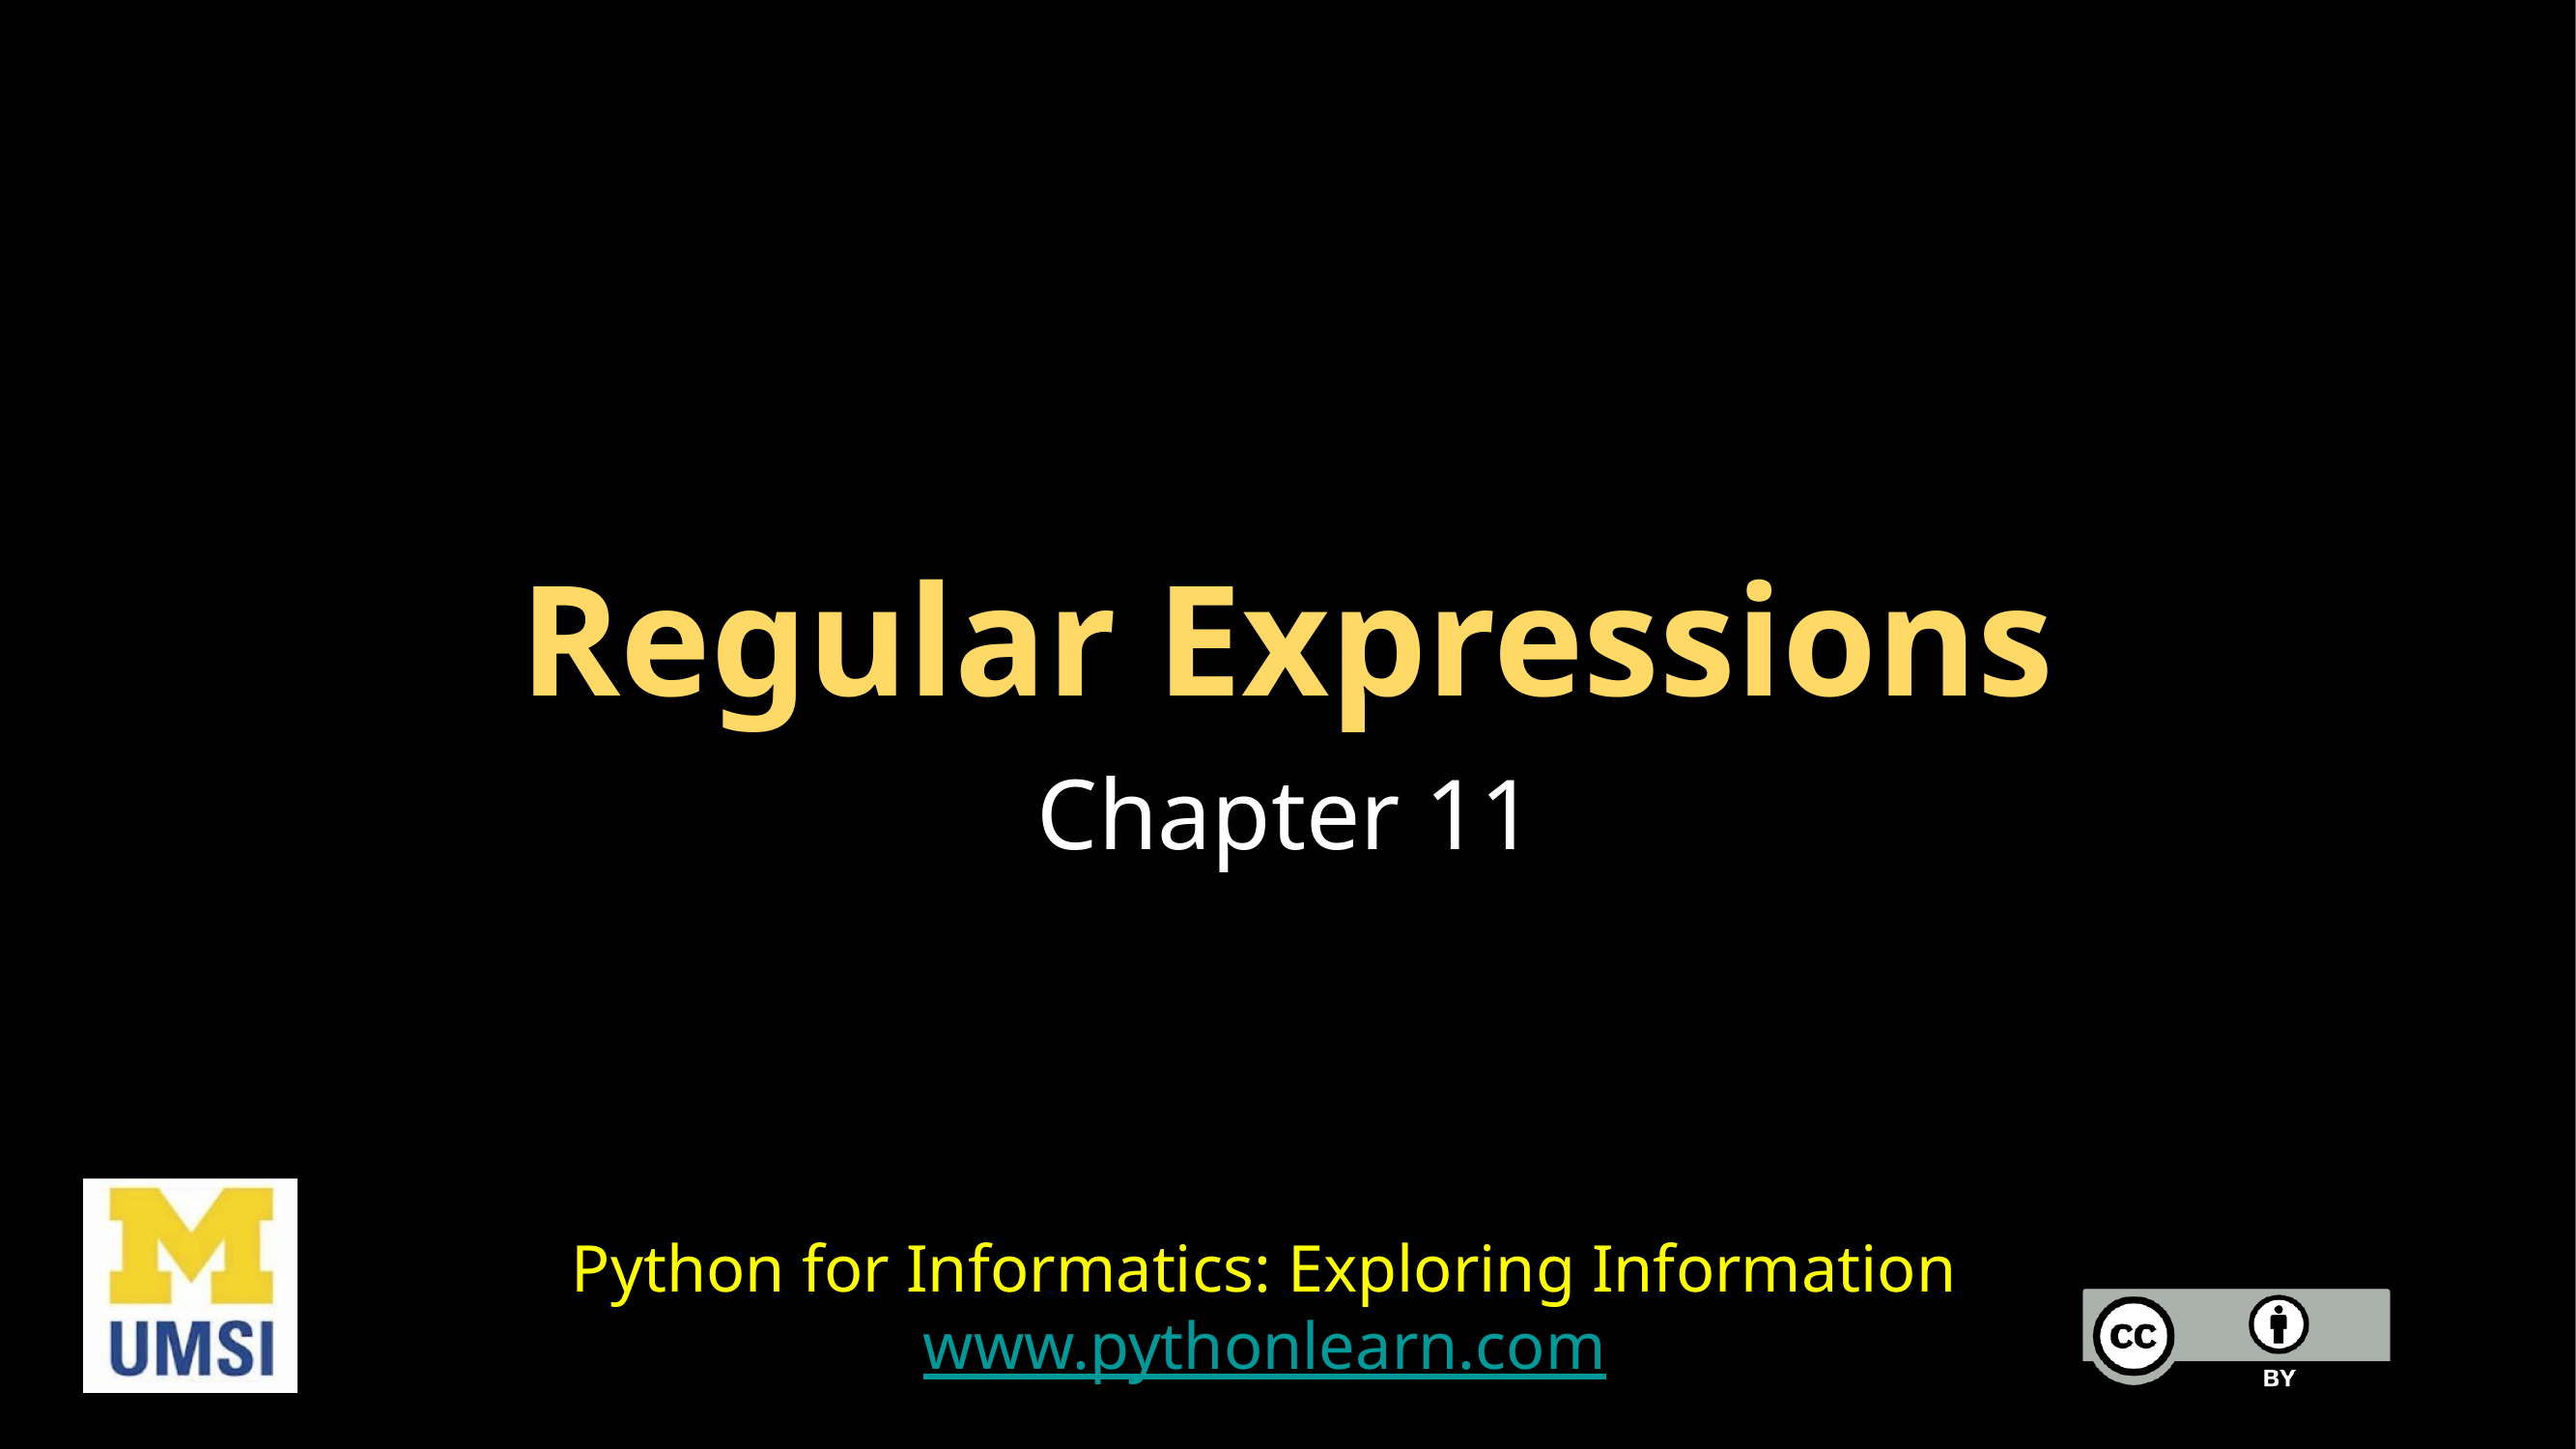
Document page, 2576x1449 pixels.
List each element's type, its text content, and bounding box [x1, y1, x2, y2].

picture [2080, 1286, 2392, 1393]
picture [83, 1179, 297, 1393]
list Chapter 11 [183, 746, 2391, 993]
title Regular Expressions [183, 243, 2391, 733]
text_box Python for Informatics: Exploring Information www.pythonlearn.com [473, 1229, 2056, 1391]
